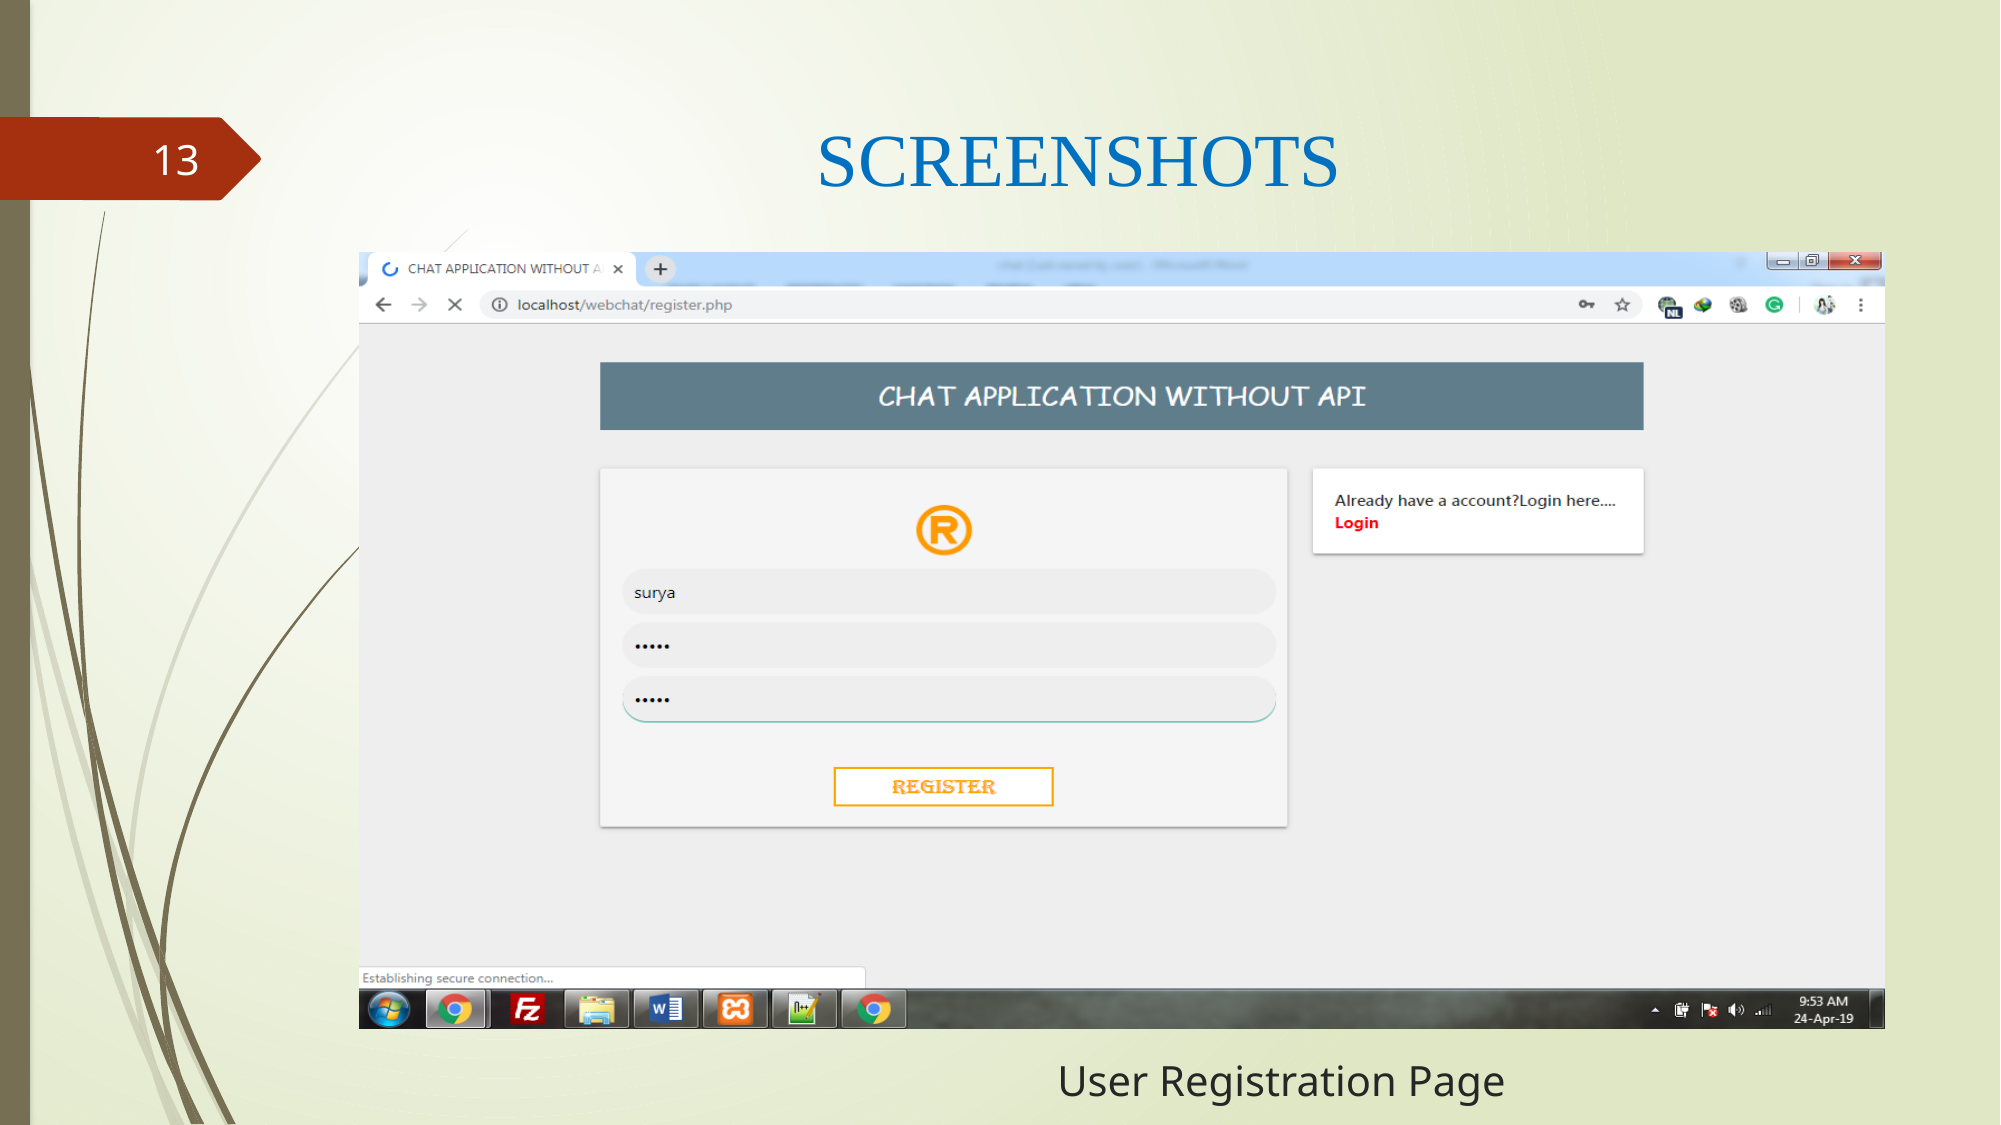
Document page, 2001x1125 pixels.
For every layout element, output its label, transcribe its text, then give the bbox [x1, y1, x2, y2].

text_box User Registration Page [1042, 1047, 1532, 1125]
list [358, 252, 1885, 1030]
title SCREENSHOTS [310, 104, 1849, 214]
slide_number 13 [87, 129, 216, 190]
